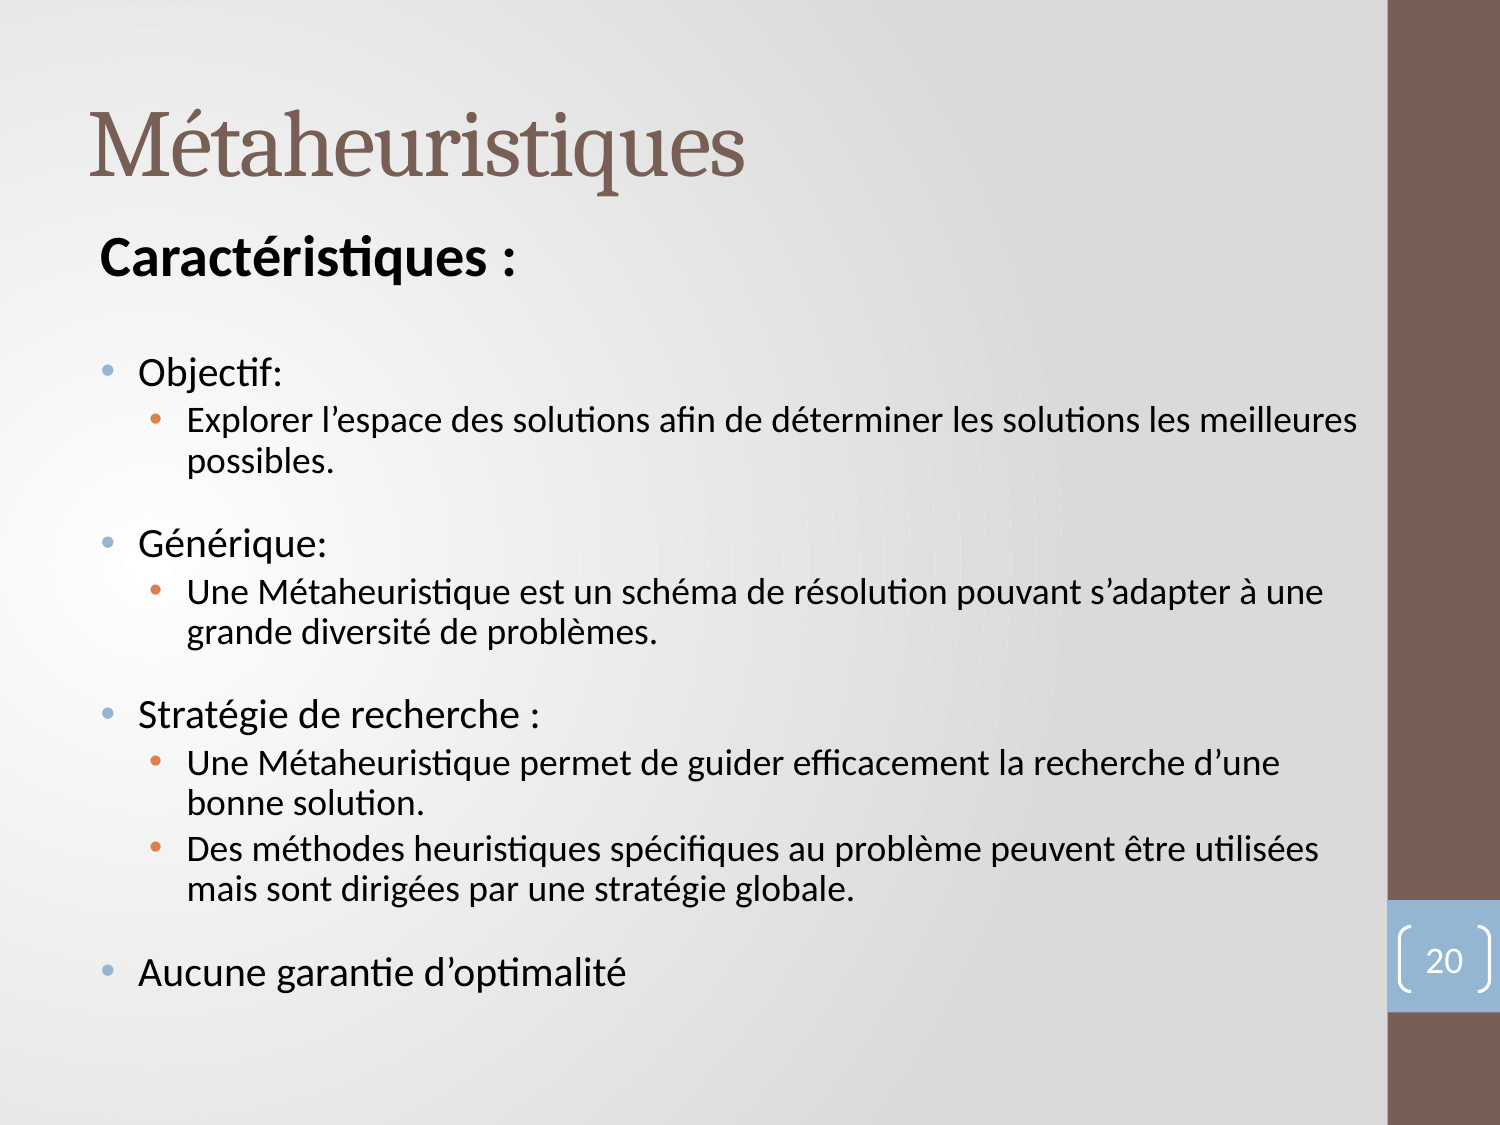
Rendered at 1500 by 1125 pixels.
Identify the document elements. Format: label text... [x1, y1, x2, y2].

text_box Caractéristiques : Objectif: Explorer l’espace des solutions afin de déterminer les solutions les meilleures possibles. Générique: Une Métaheuristique est un schéma de résolution pouvant s’adapter à une grande diversité de problèmes. Stratégie de recherche : Une Métaheuristique permet de guider efficacement la recherche d’une bonne solution. Des méthodes heuristiques spécifiques au problème peuvent être utilisées mais sont dirigées par une stratégie globale. Aucune garantie d’optimalité [67, 218, 1394, 1117]
title Métaheuristiques [72, 44, 1323, 218]
slide_number 20 [1397, 924, 1492, 994]
